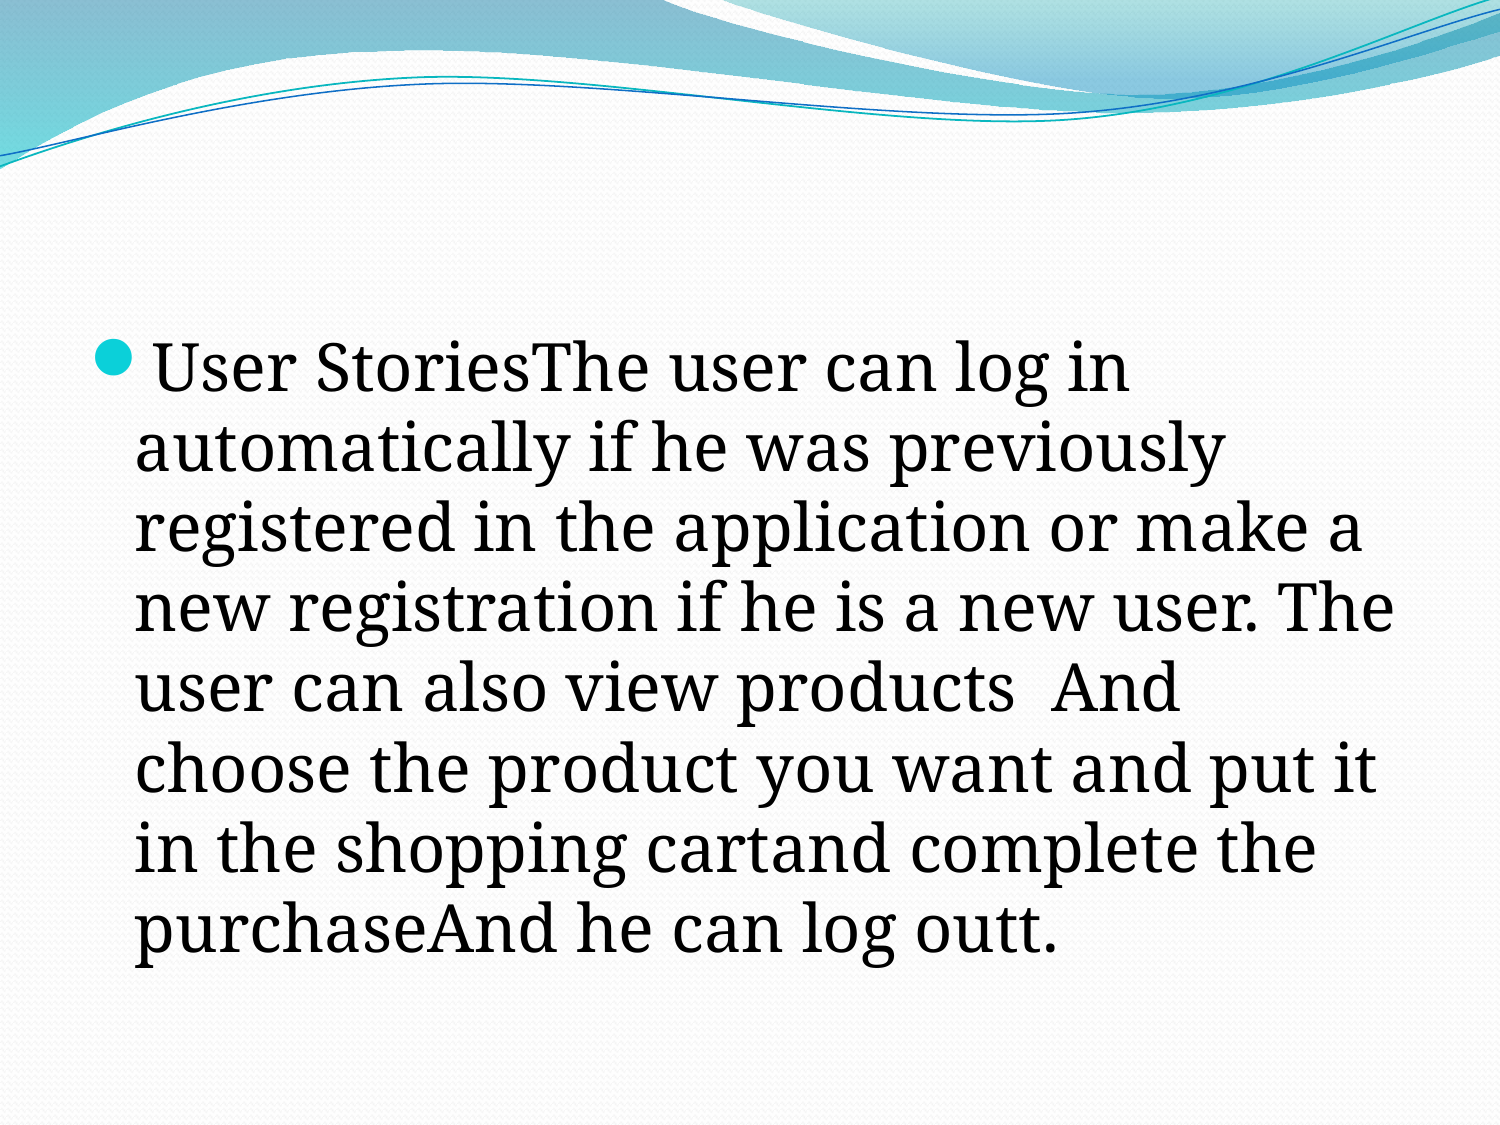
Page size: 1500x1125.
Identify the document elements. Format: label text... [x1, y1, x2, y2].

list User StoriesThe user can log in automatically if he was previously registered in the application or make a new registration if he is a new user. The user can also view products And choose the product you want and put it in the shopping cartand complete the purchaseAnd he can log outt. [75, 317, 1425, 1038]
